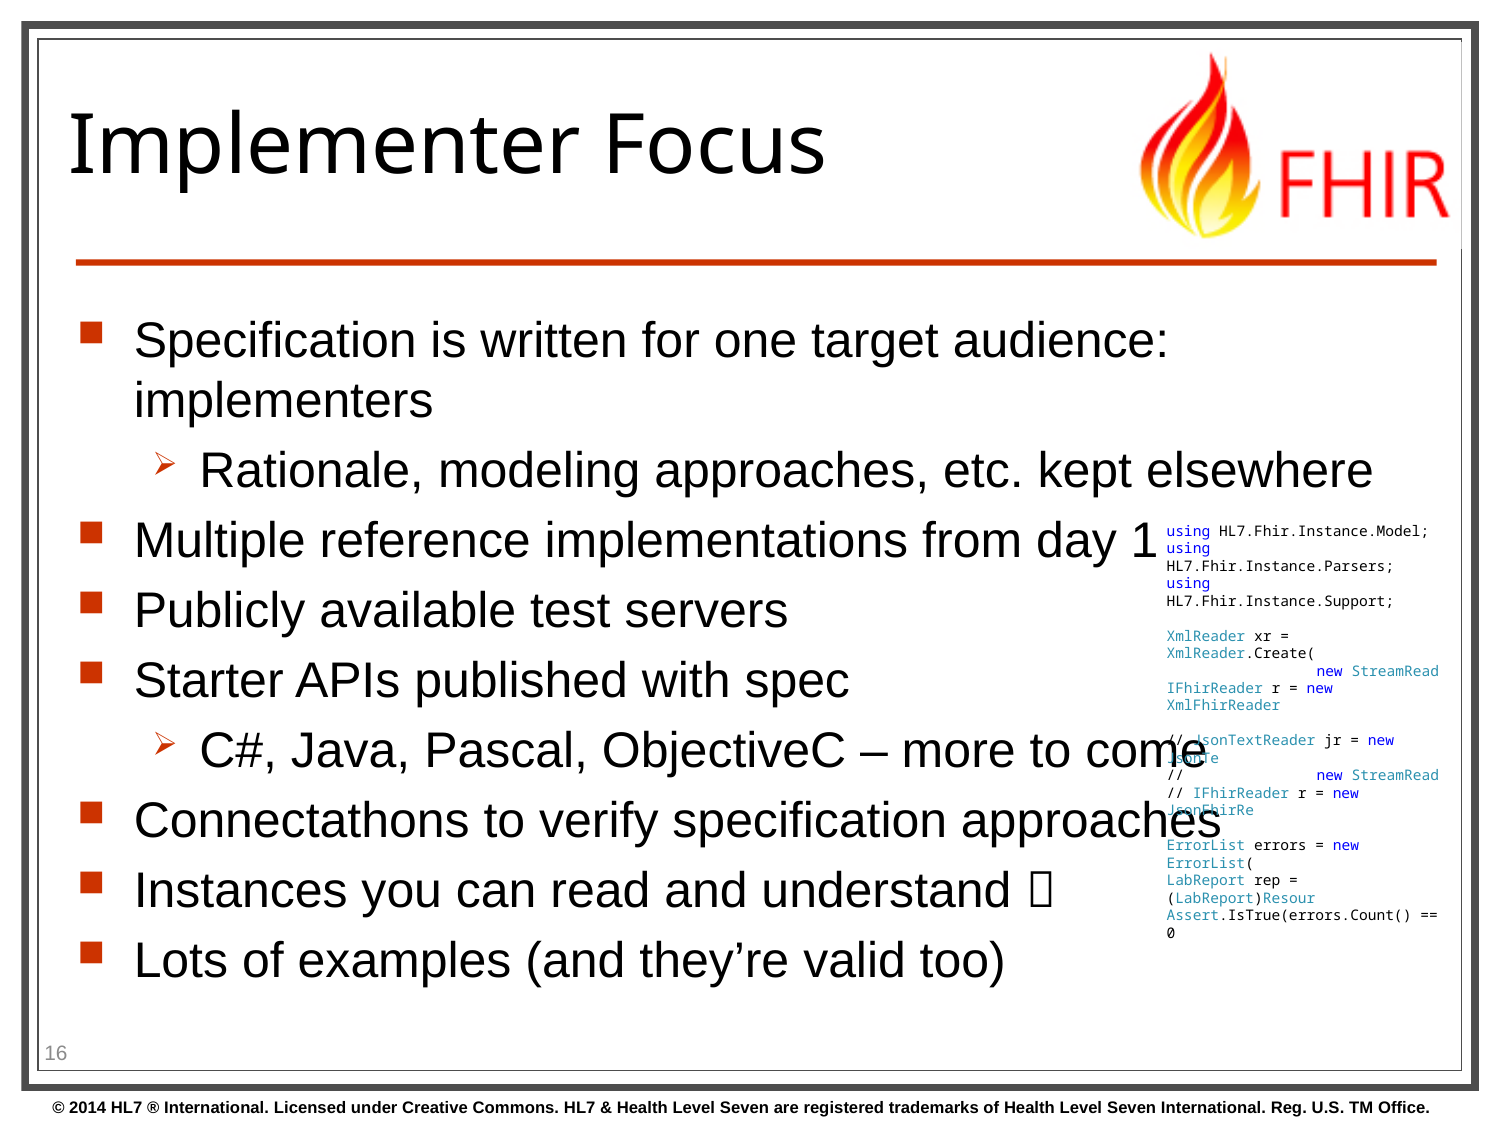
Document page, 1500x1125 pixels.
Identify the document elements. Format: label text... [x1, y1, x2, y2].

picture [1128, 42, 1462, 249]
list Specification is written for one target audience: implementers Rationale, modeling approaches, etc. kept elsewhere Multiple reference implementations from day 1 Publicly available test servers Starter APIs published with spec C#, Java, Pascal, ObjectiveC – more to come Connectathons to verify specification approaches Instances you can read and understand  Lots of examples (and they’re valid too) [62, 299, 1438, 1035]
text_box using HL7.Fhir.Instance.Model; using HL7.Fhir.Instance.Parsers; using HL7.Fhir.Instance.Support; XmlReader xr = XmlReader.Create( new StreamRead IFhirReader r = new XmlFhirReader // JsonTextReader jr = new JsonTe // new StreamRead // IFhirReader r = new JsonFhirRe ErrorList errors = new ErrorList( LabReport rep = (LabReport)Resour Assert.IsTrue(errors.Count() == 0 [1151, 514, 1459, 798]
slide_number 16 [29, 1034, 148, 1071]
title Implementer Focus [53, 54, 1128, 244]
